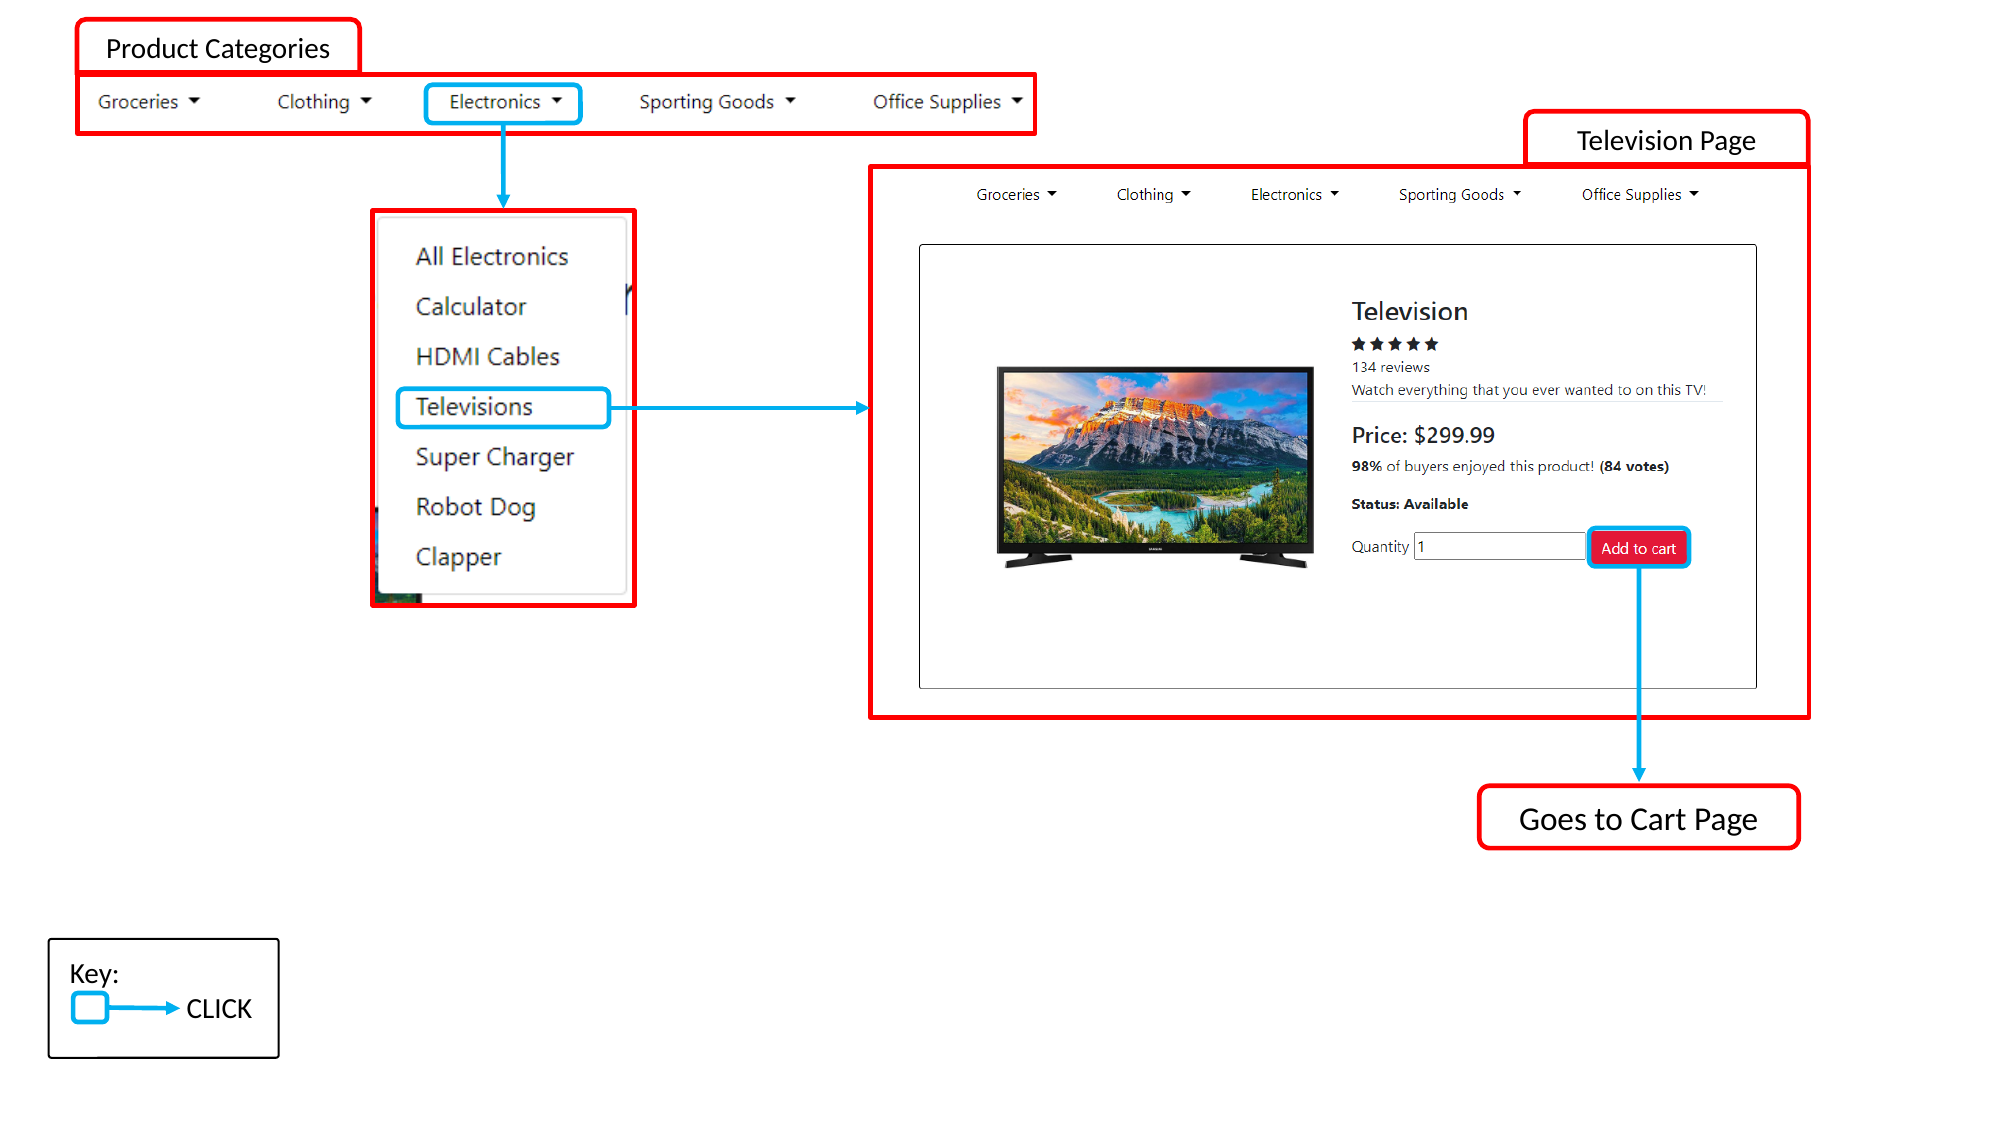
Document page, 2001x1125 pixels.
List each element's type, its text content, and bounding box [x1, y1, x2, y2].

picture [374, 212, 632, 603]
text_box Television Page [1524, 110, 1810, 166]
picture [1592, 531, 1686, 563]
picture [872, 169, 1807, 716]
text_box Product Categories [75, 18, 361, 74]
picture [79, 76, 1033, 132]
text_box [48, 938, 285, 1104]
picture [401, 392, 606, 424]
text_box Goes to Cart Page [1478, 784, 1800, 850]
picture [429, 88, 577, 120]
